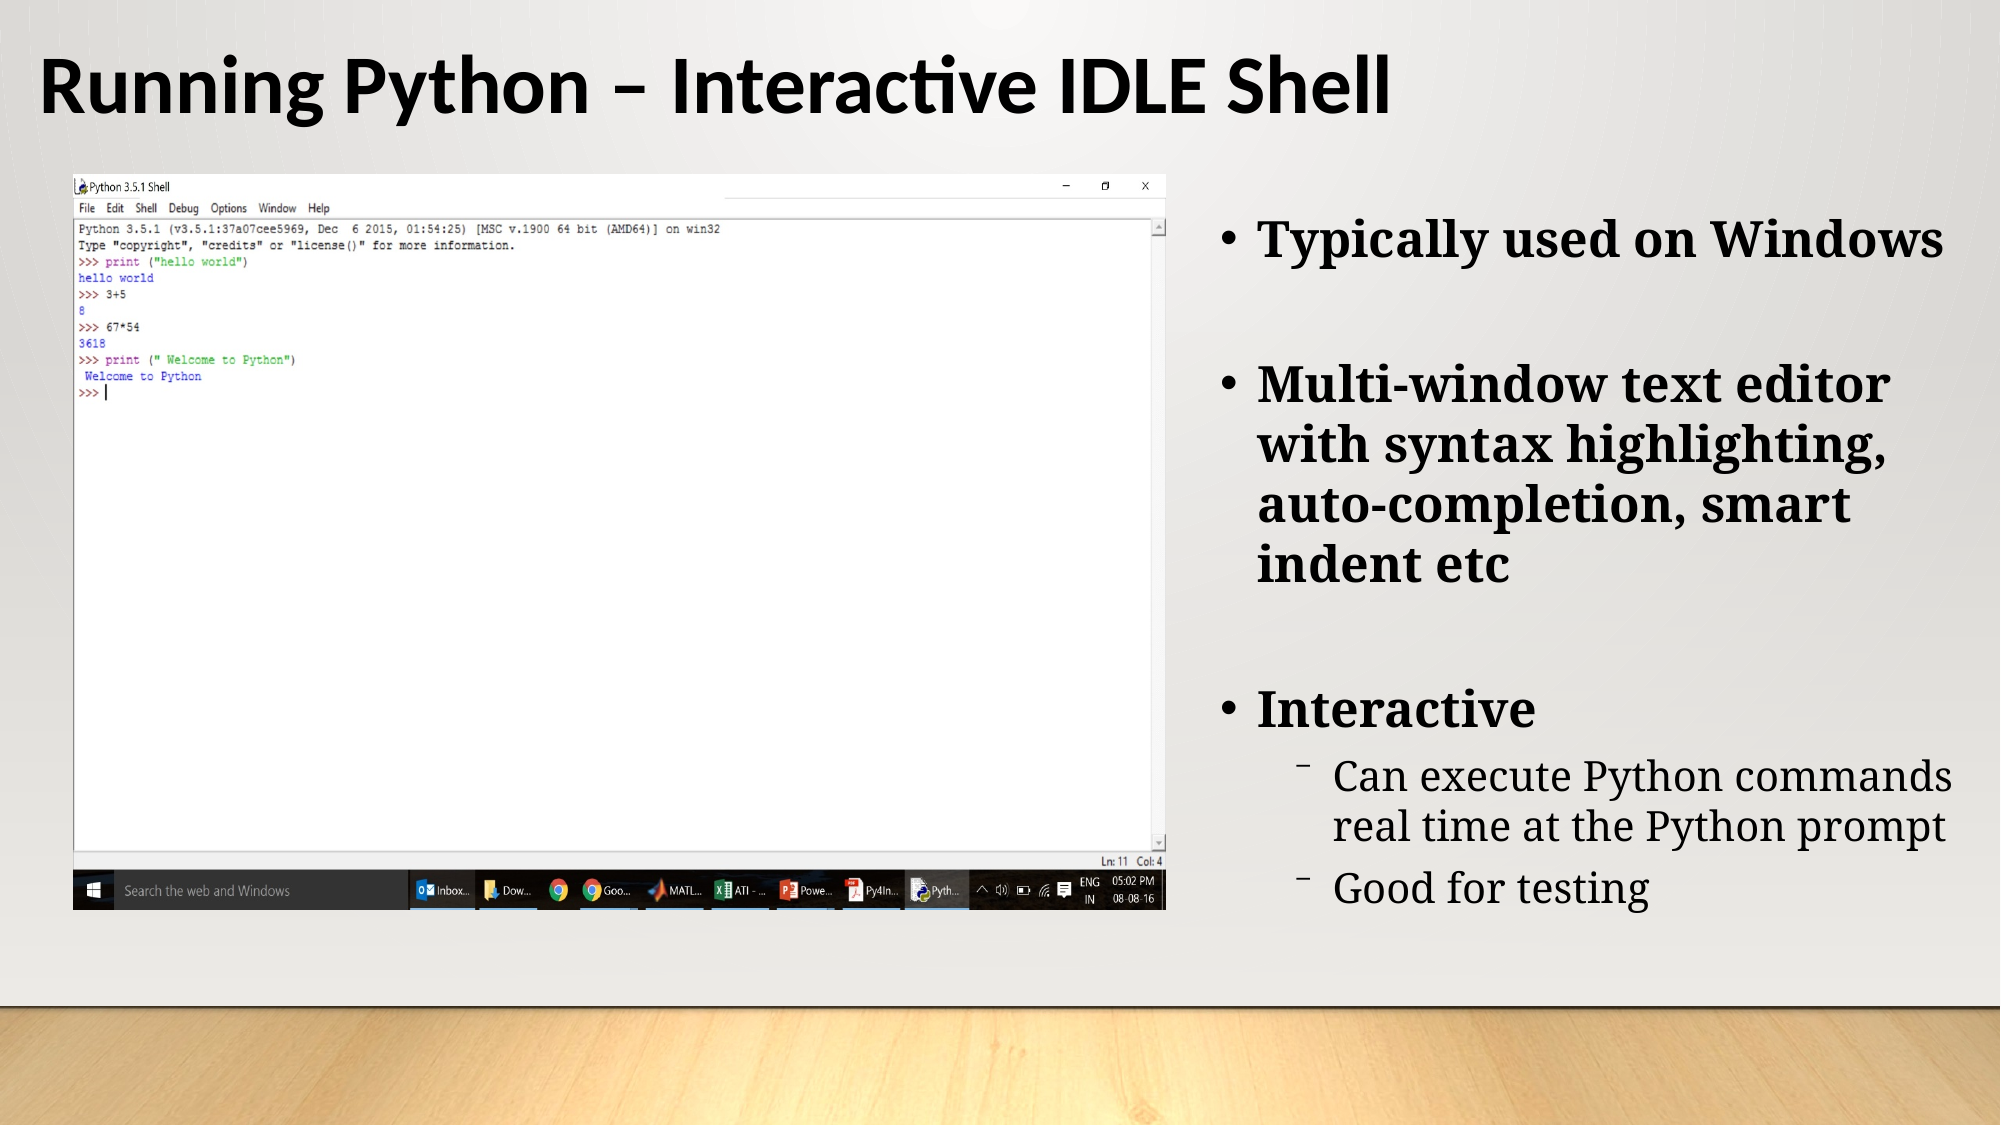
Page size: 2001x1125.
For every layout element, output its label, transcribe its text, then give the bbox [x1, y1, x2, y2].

picture [73, 174, 1166, 911]
picture [0, 1006, 2000, 1125]
title Running Python – Interactive IDLE Shell [24, 10, 1929, 164]
text_box Typically used on Windows Multi-window text editor with syntax highlighting, auto-completion, smart indent etc Interactive Can execute Python commands real time at the Python prompt Good for testing [1204, 199, 1978, 922]
